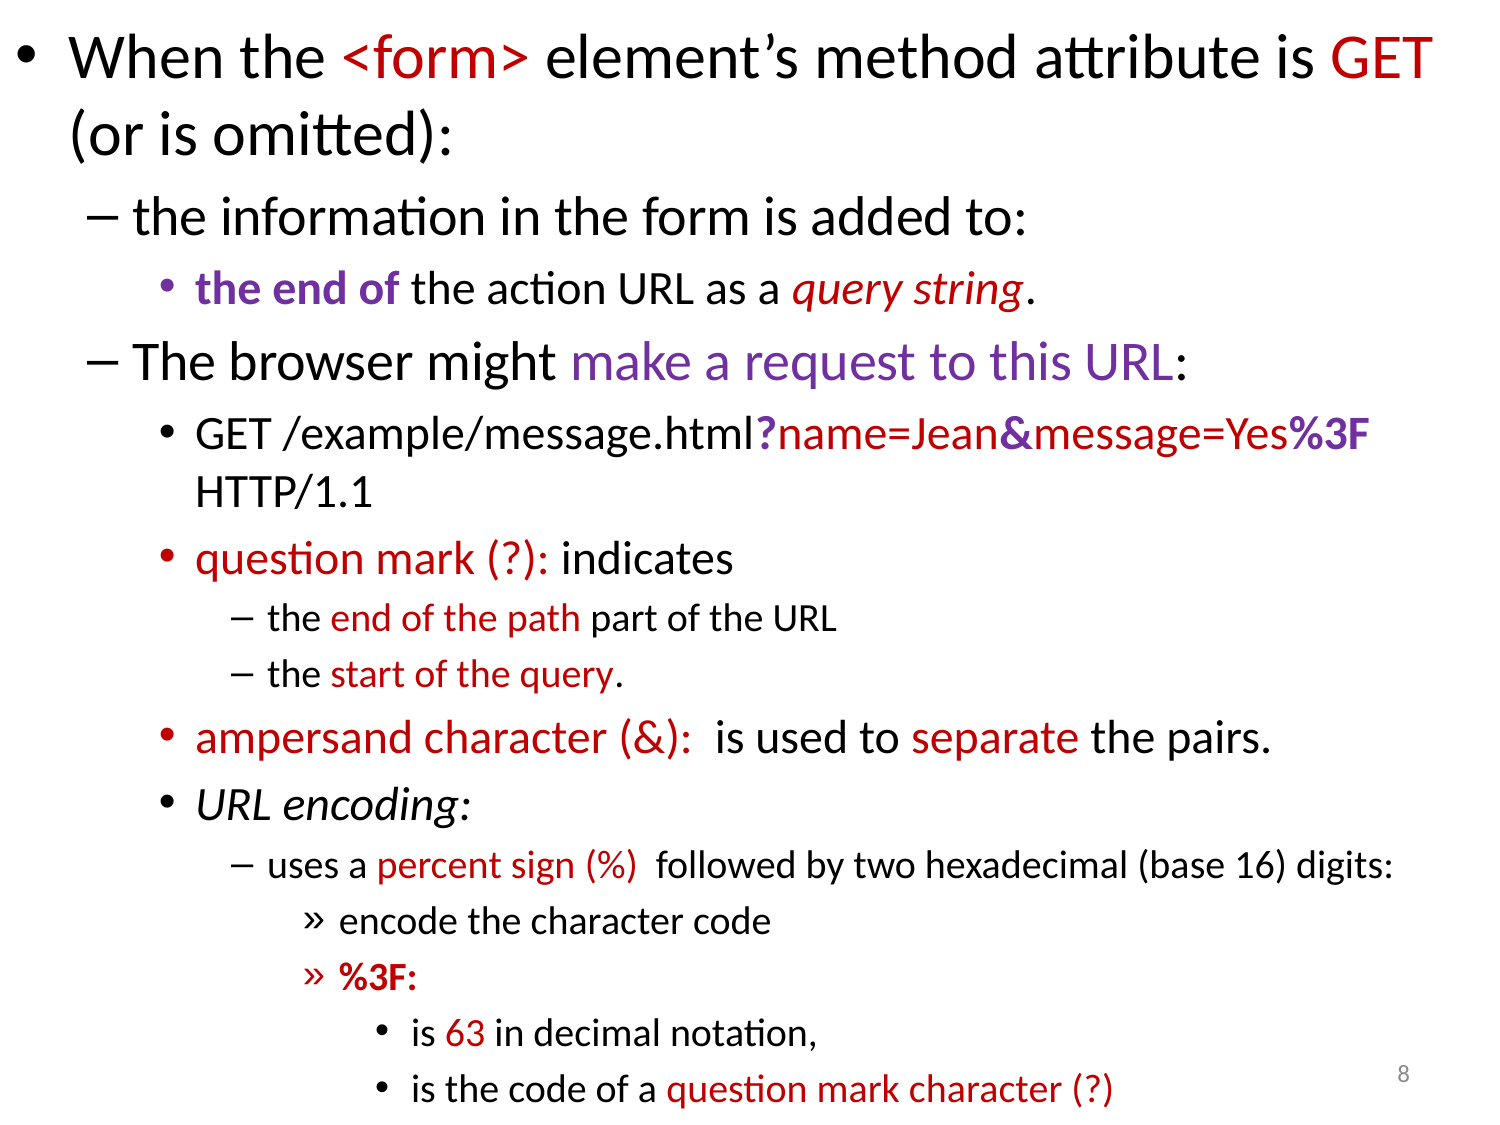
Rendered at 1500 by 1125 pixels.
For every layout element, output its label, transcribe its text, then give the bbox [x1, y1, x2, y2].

slide_number 8 [1074, 1042, 1425, 1103]
list When the <form> element’s method attribute is GET (or is omitted): the information in the form is added to: the end of the action URL as a query string. The browser might make a request to this URL: GET /example/message.html?name=Jean&message=Yes%3F HTTP/1.1 question mark (?): indicates the end of the path part of the URL the start of the query. ampersand character (&): is used to separate the pairs. URL encoding: uses a percent sign (%) followed by two hexadecimal (base 16) digits: encode the character code %3F: is 63 in decimal notation, is the code of a question mark character (?) [0, 7, 1500, 1125]
